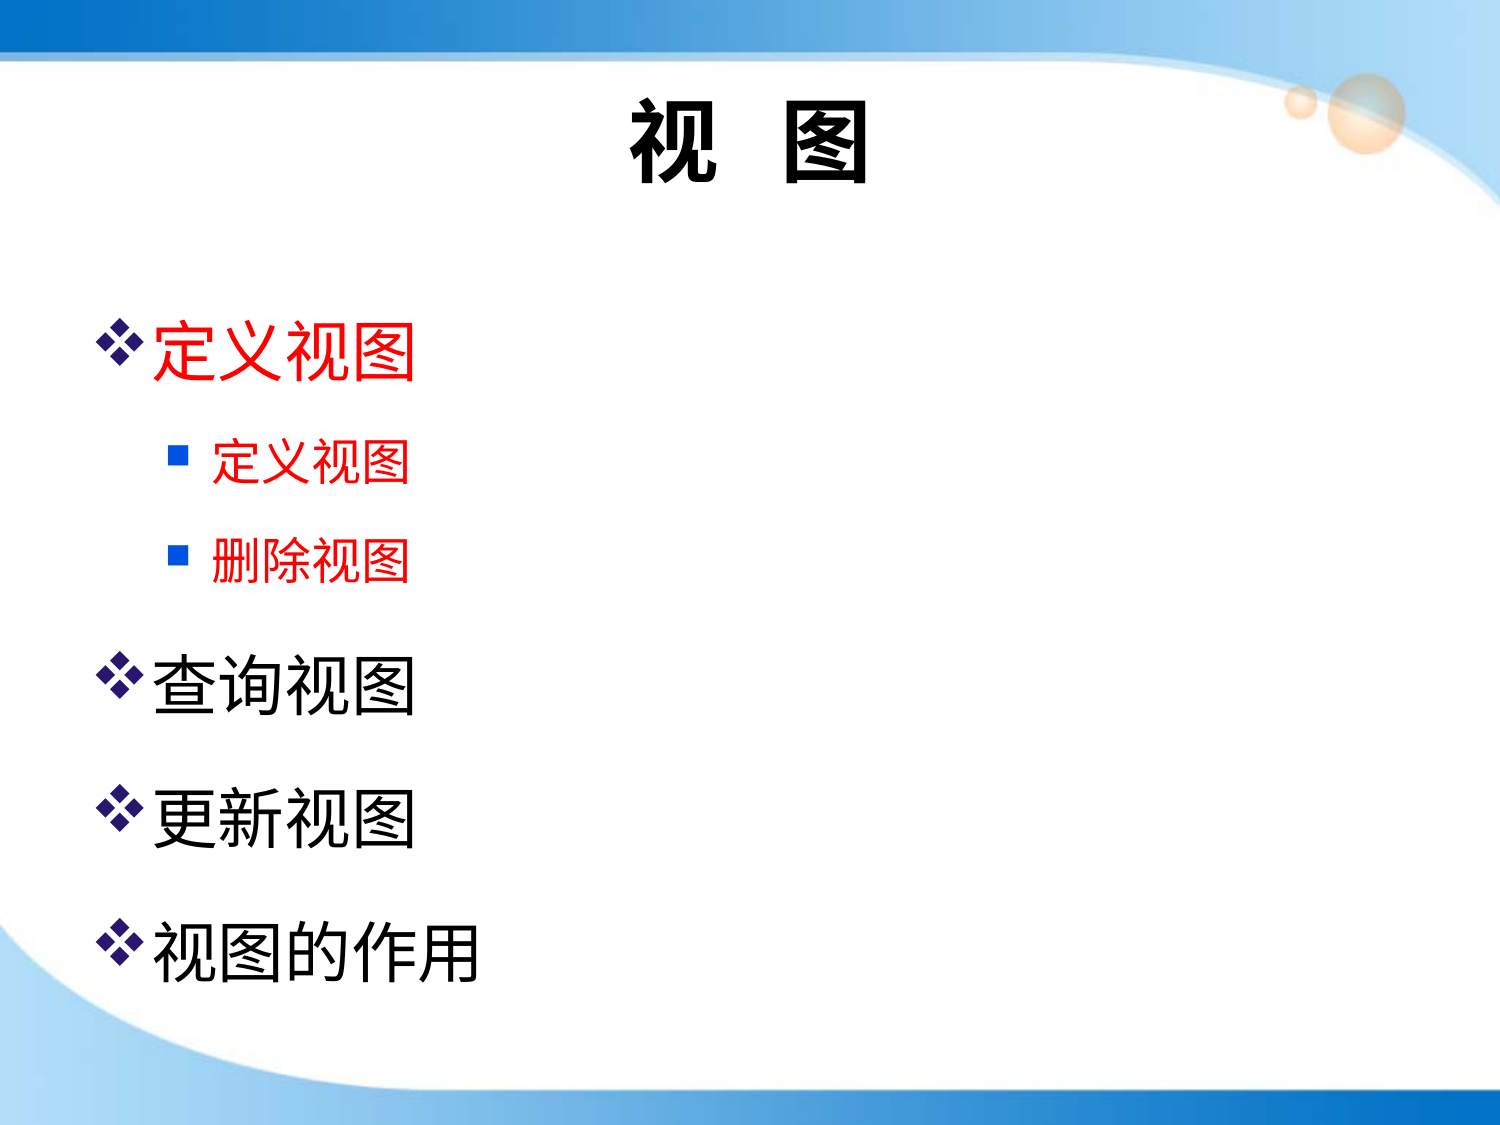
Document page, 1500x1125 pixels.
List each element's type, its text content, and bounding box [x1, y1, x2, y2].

list 定义视图 定义视图 删除视图 查询视图 更新视图 视图的作用 [75, 262, 1425, 1005]
title 视 图 [75, 45, 1425, 233]
picture [0, 0, 1500, 1125]
